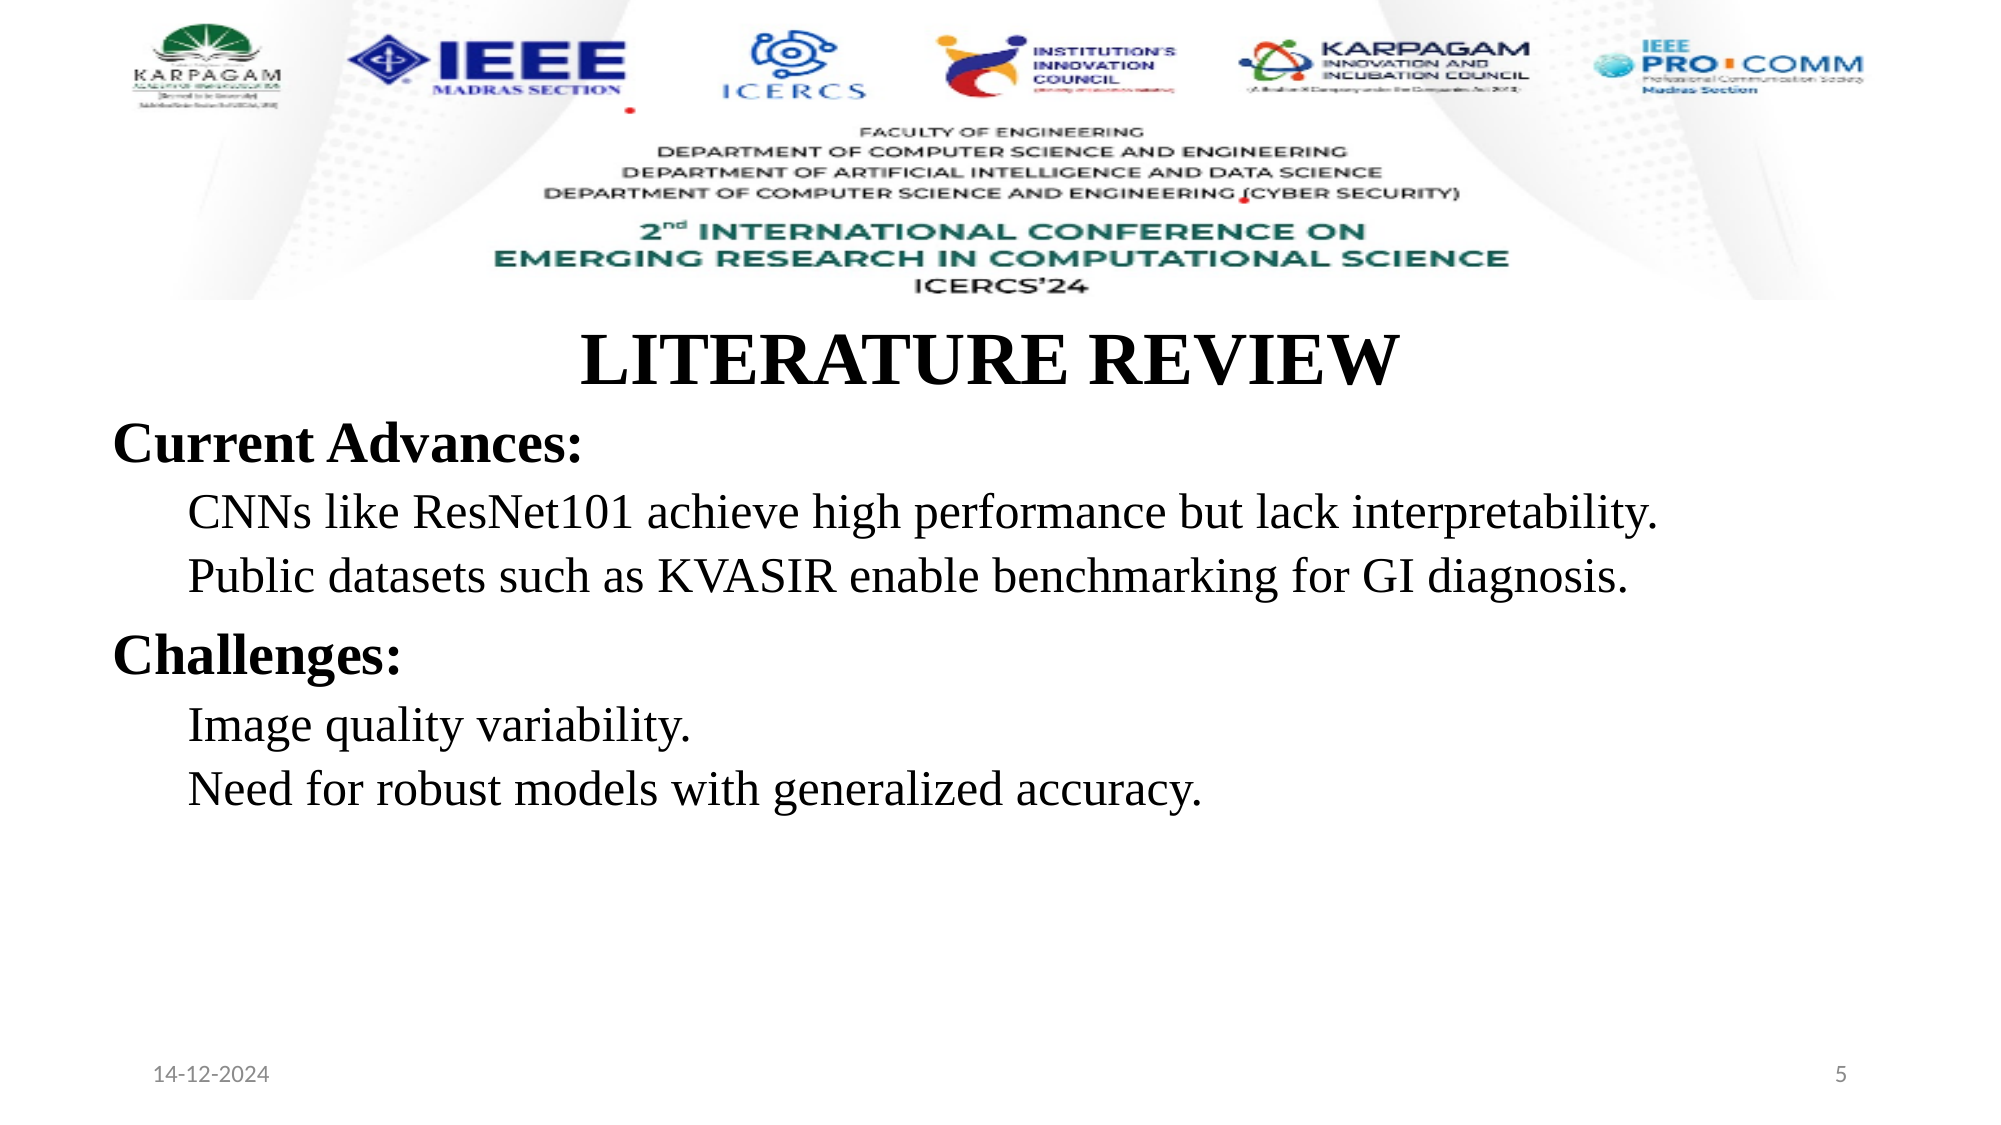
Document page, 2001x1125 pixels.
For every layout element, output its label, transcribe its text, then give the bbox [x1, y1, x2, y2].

slide_number 5 [1412, 1042, 1863, 1103]
picture [97, 0, 1903, 300]
list Current Advances: CNNs like ResNet101 achieve high performance but lack interpretability. Public datasets such as KVASIR enable benchmarking for GI diagnosis. Challenges: Image quality variability. Need for robust models with generalized accuracy. [97, 404, 1863, 1029]
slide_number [137, 1042, 588, 1103]
title LITERATURE REVIEW [137, 315, 1863, 404]
